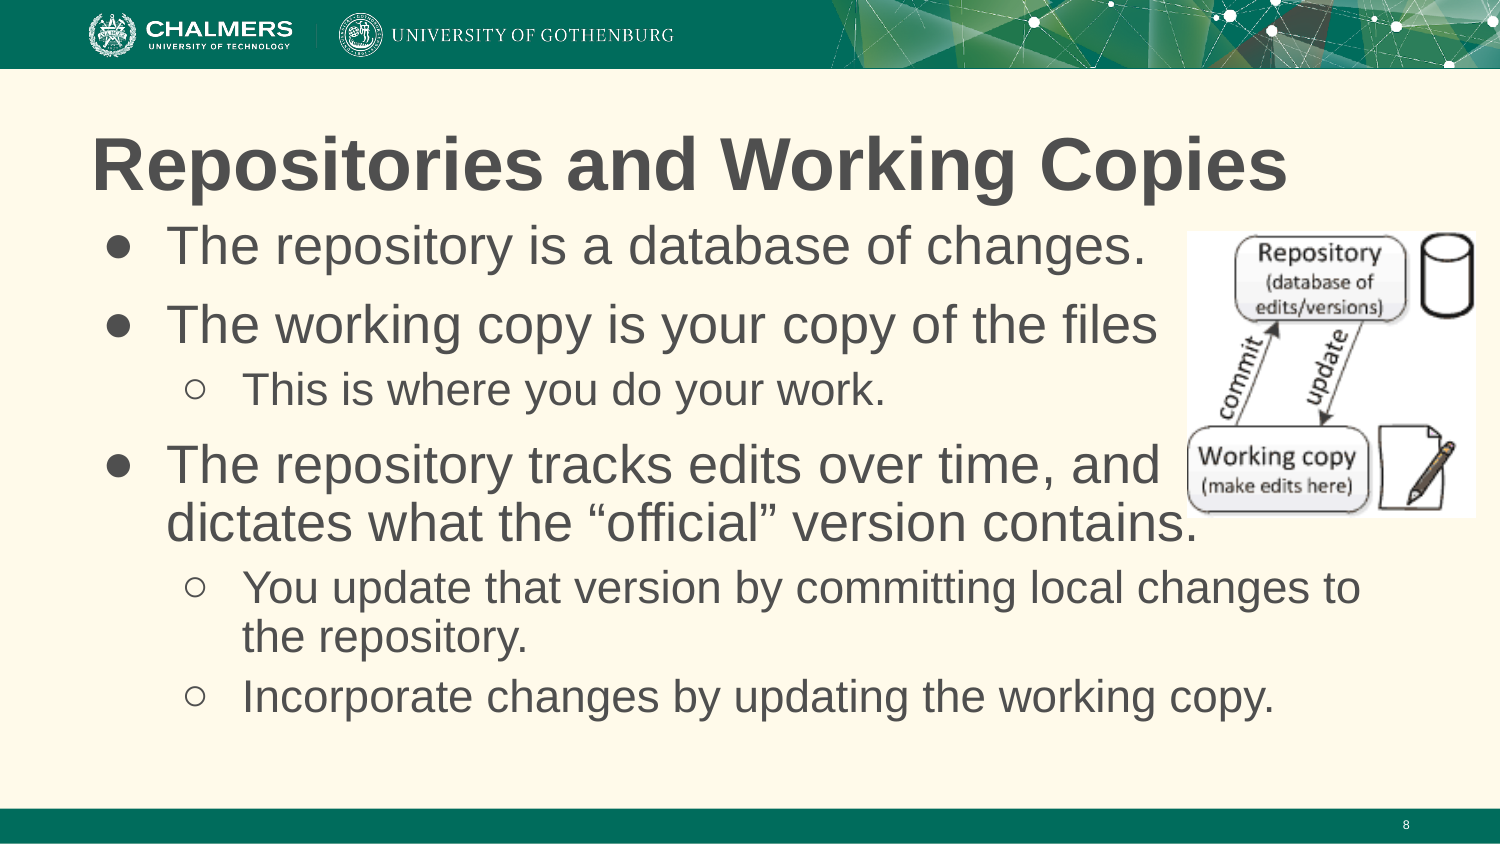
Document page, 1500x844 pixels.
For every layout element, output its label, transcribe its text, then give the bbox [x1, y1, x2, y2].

slide_number ‹#› [1074, 809, 1425, 844]
title Repositories and Working Copies [76, 100, 1425, 210]
list The repository is a database of changes. The working copy is your copy of the files This is where you do your work. The repository tracks edits over time, and dictates what the “official” version contains. You update that version by committing local changes to the repository. Incorporate changes by updating the working copy. [76, 210, 1425, 782]
picture [759, 0, 1500, 68]
picture [1186, 230, 1476, 518]
picture [64, 0, 696, 85]
